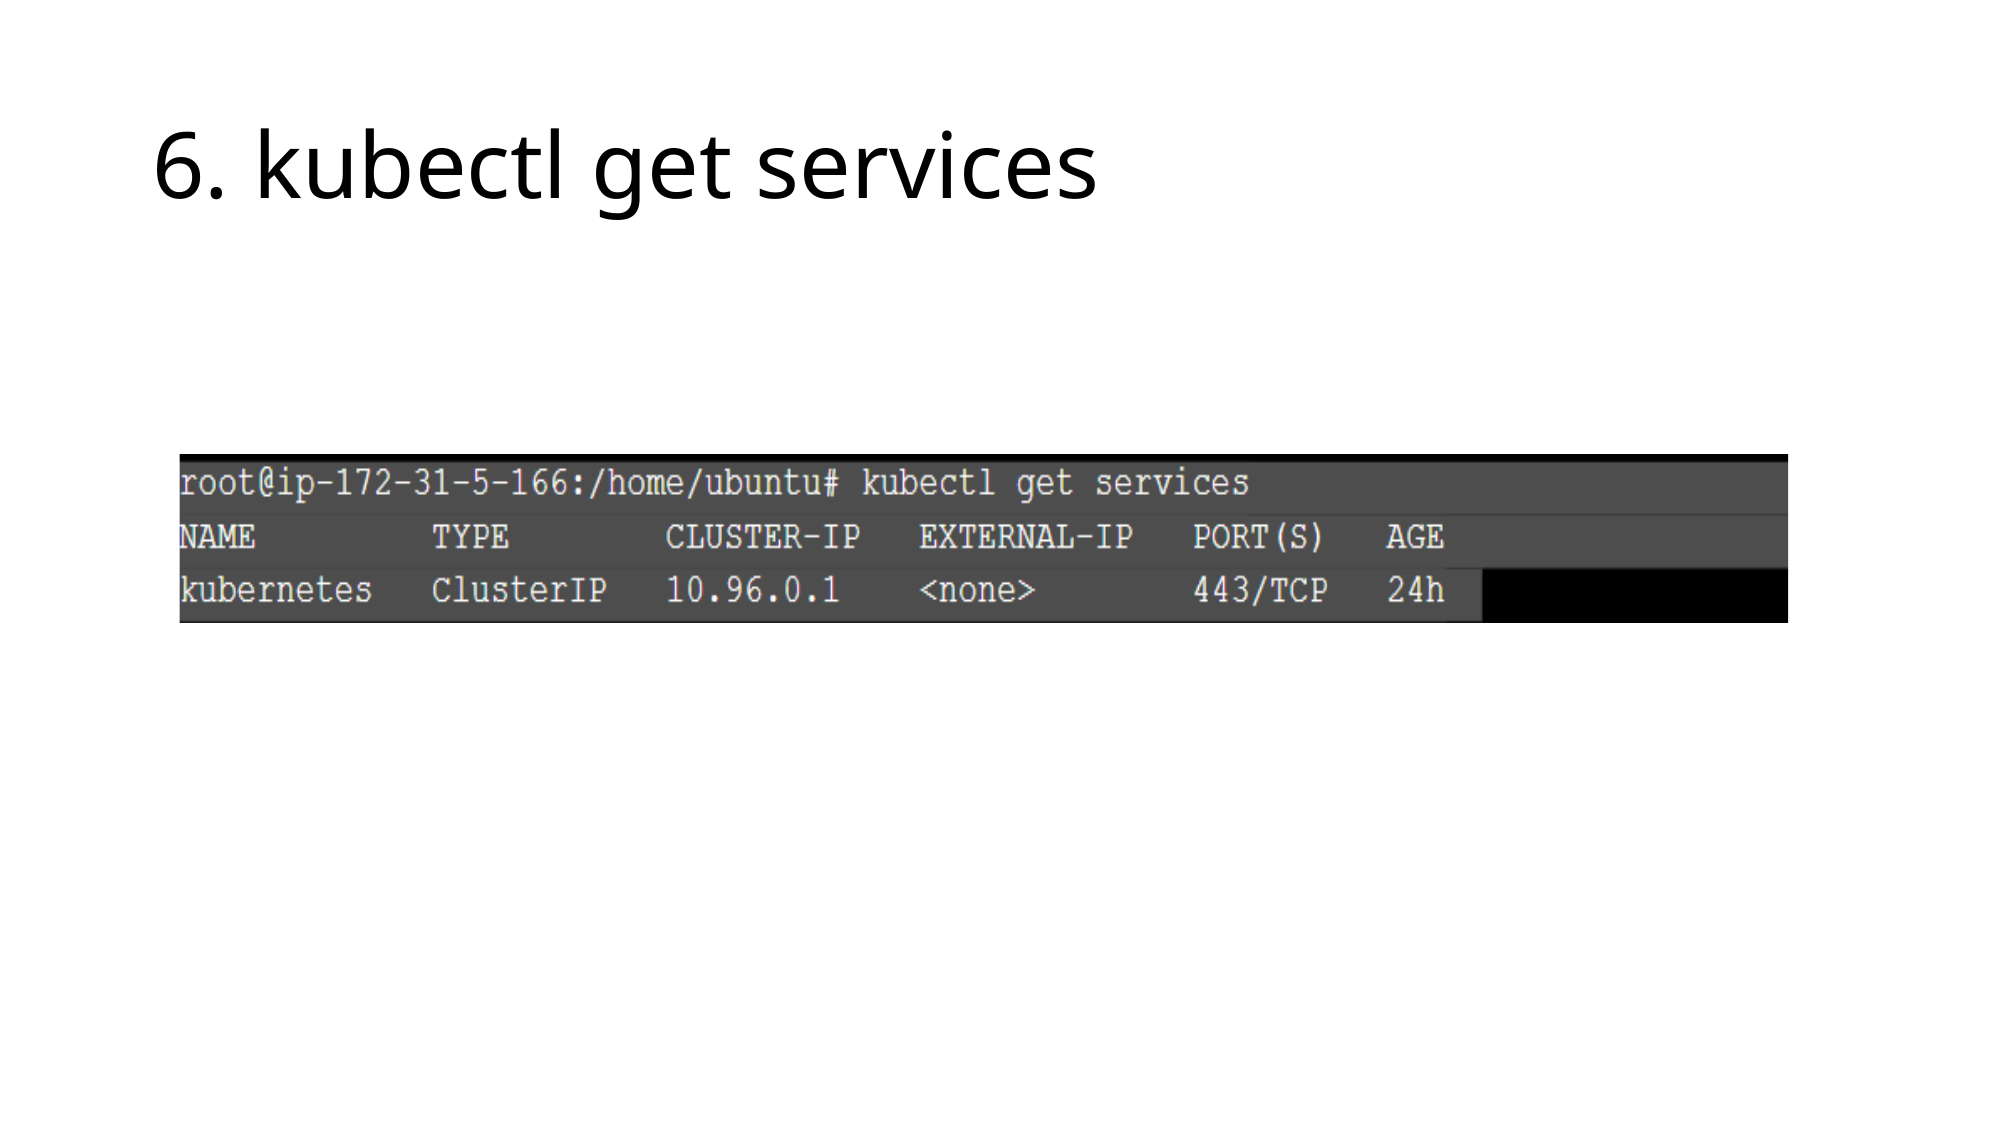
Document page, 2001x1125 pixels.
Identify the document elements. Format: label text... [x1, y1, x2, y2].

title 6. kubectl get services [137, 59, 1863, 278]
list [178, 453, 1789, 623]
